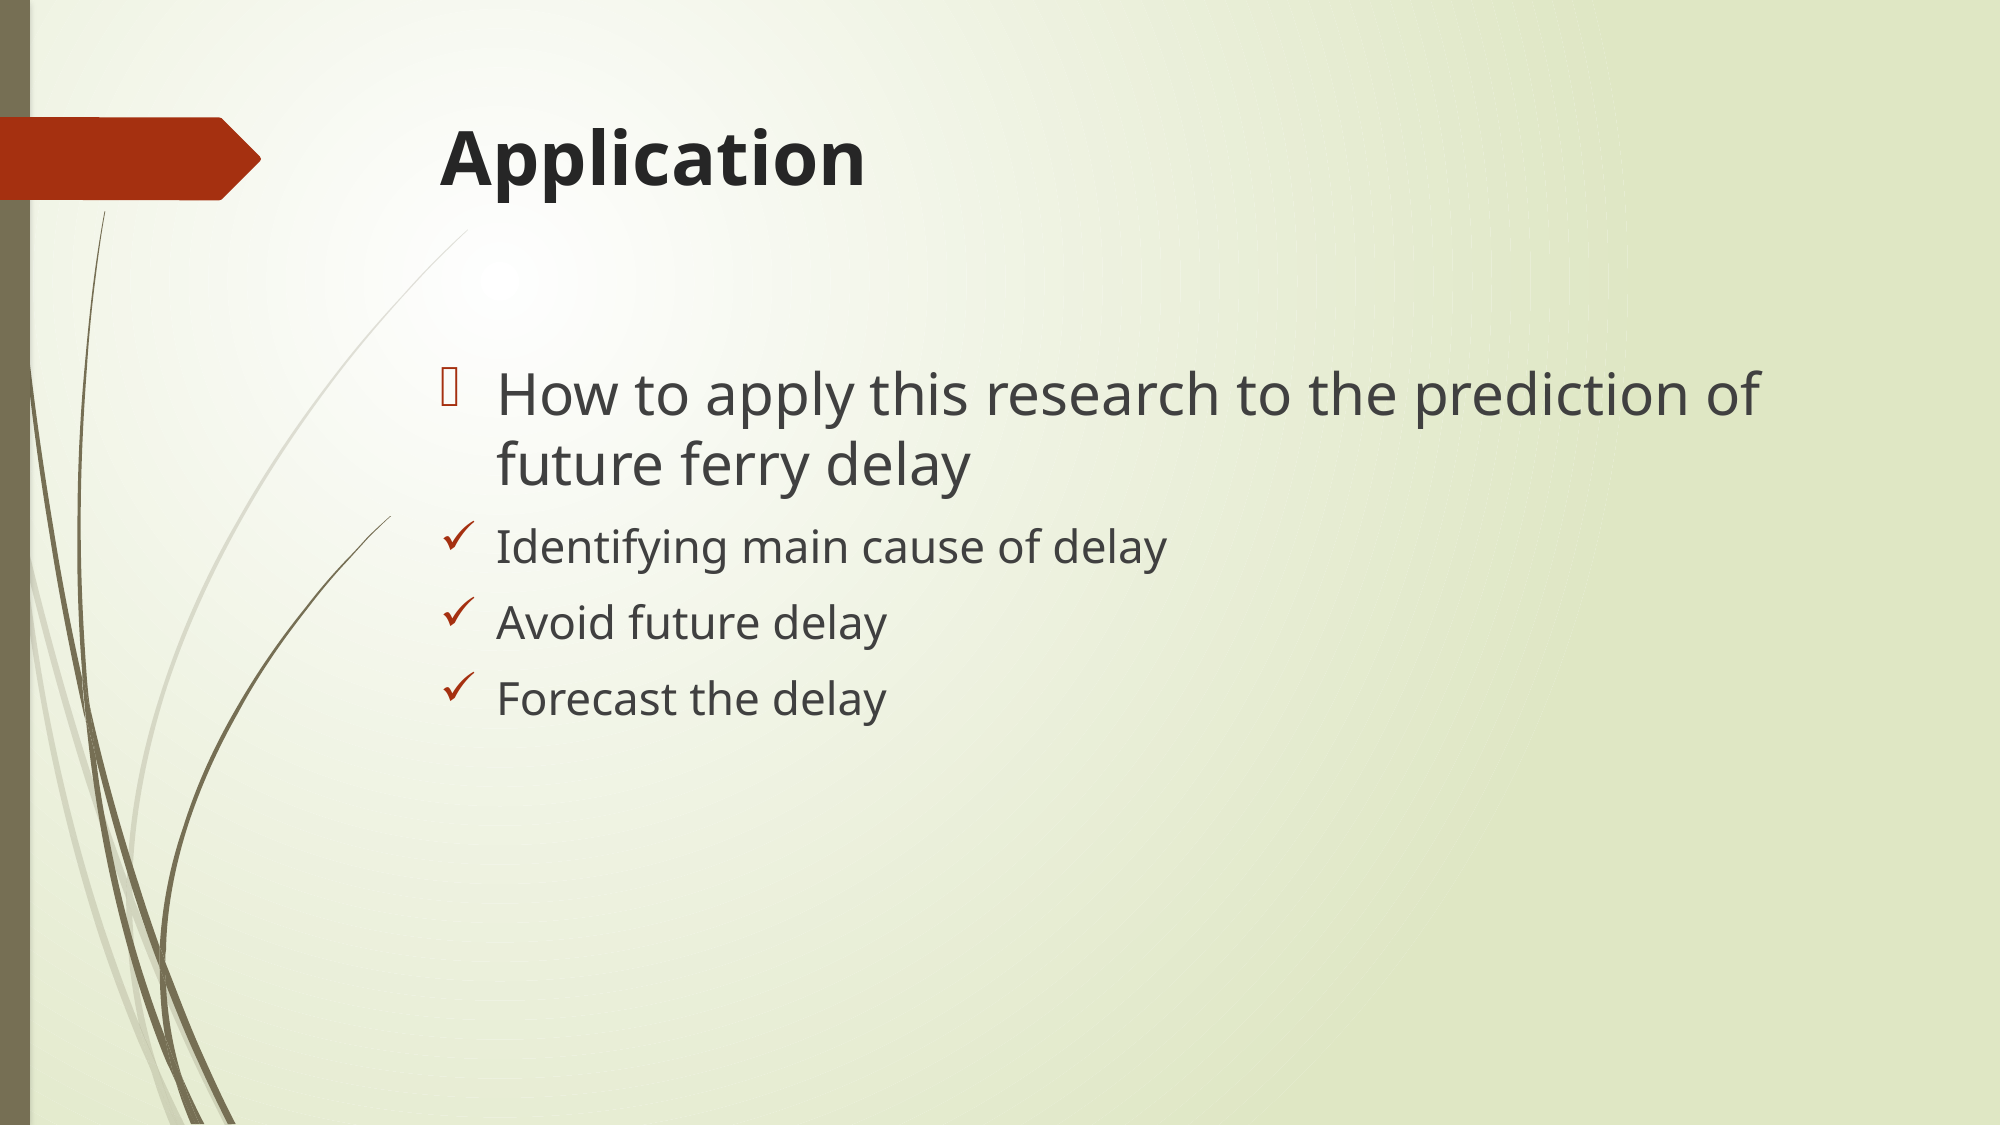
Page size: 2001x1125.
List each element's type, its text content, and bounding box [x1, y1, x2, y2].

title Application [425, 102, 1888, 313]
list How to apply this research to the prediction of future ferry delay Identifying main cause of delay Avoid future delay Forecast the delay [424, 350, 1888, 970]
